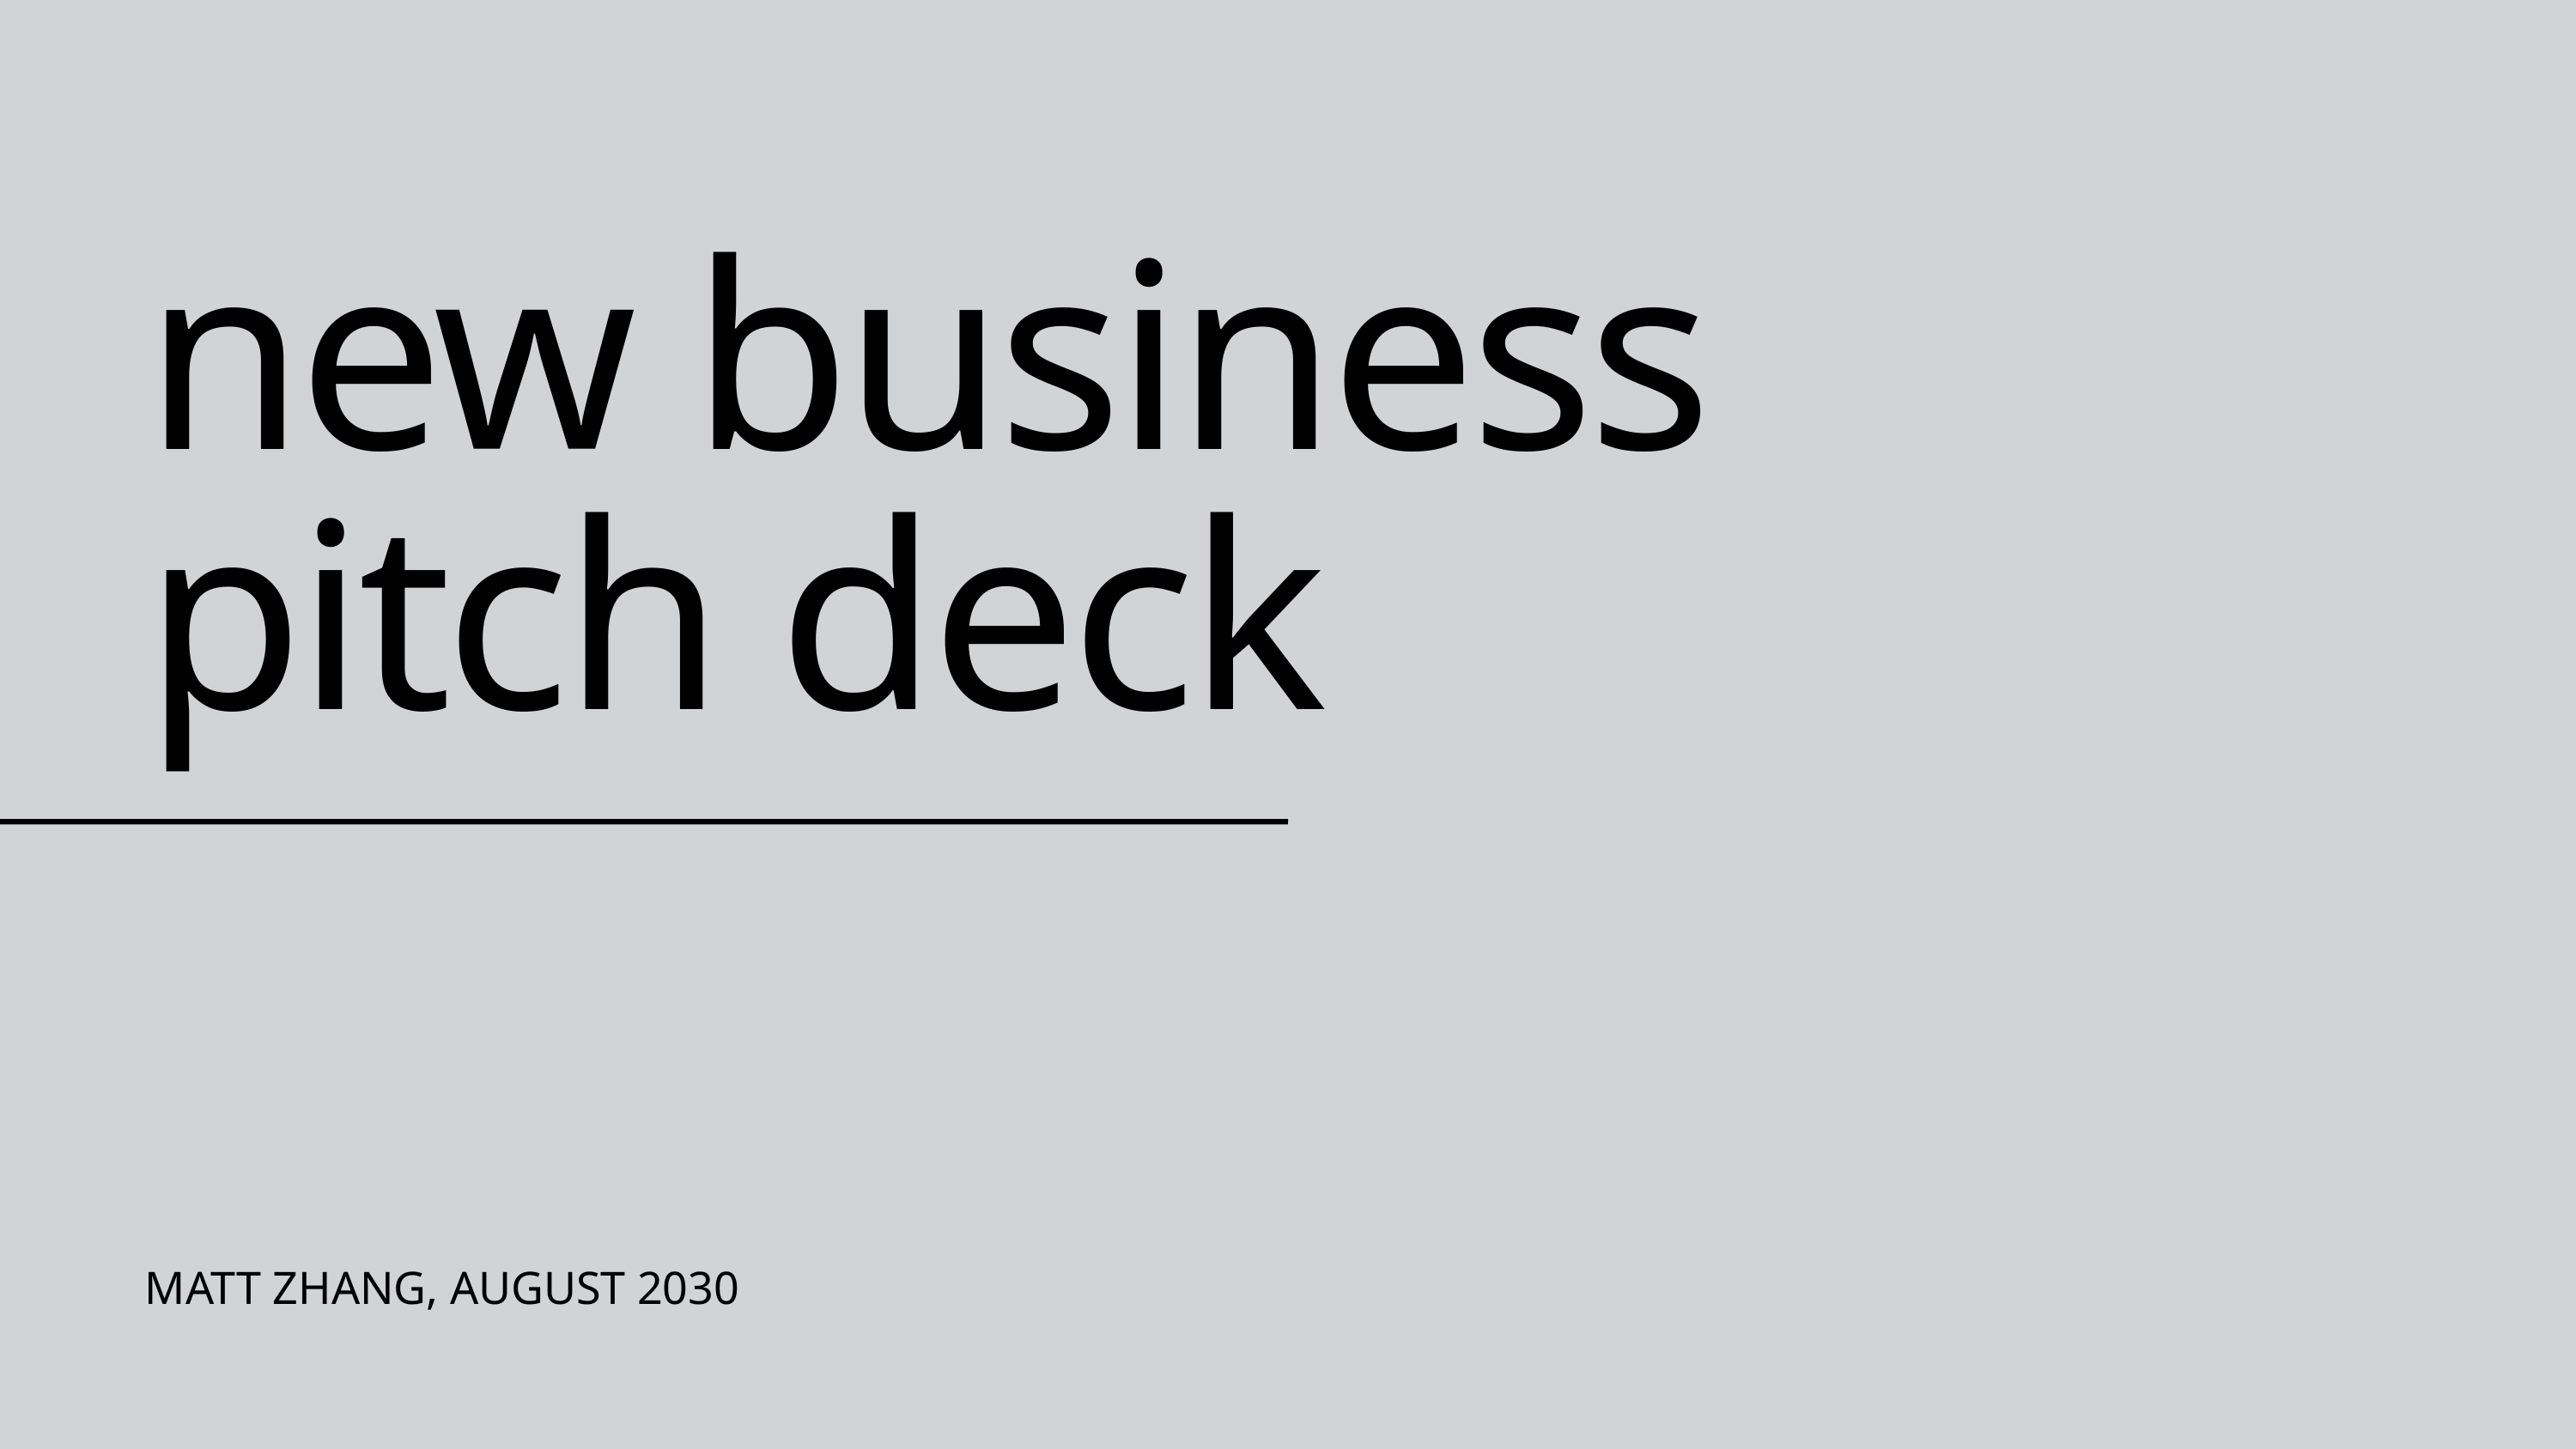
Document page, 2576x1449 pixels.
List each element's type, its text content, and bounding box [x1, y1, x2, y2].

text_box MATT ZHANG, AUGUST 2030 [144, 1251, 1099, 1314]
text_box new business pitch deck [144, 242, 1812, 761]
